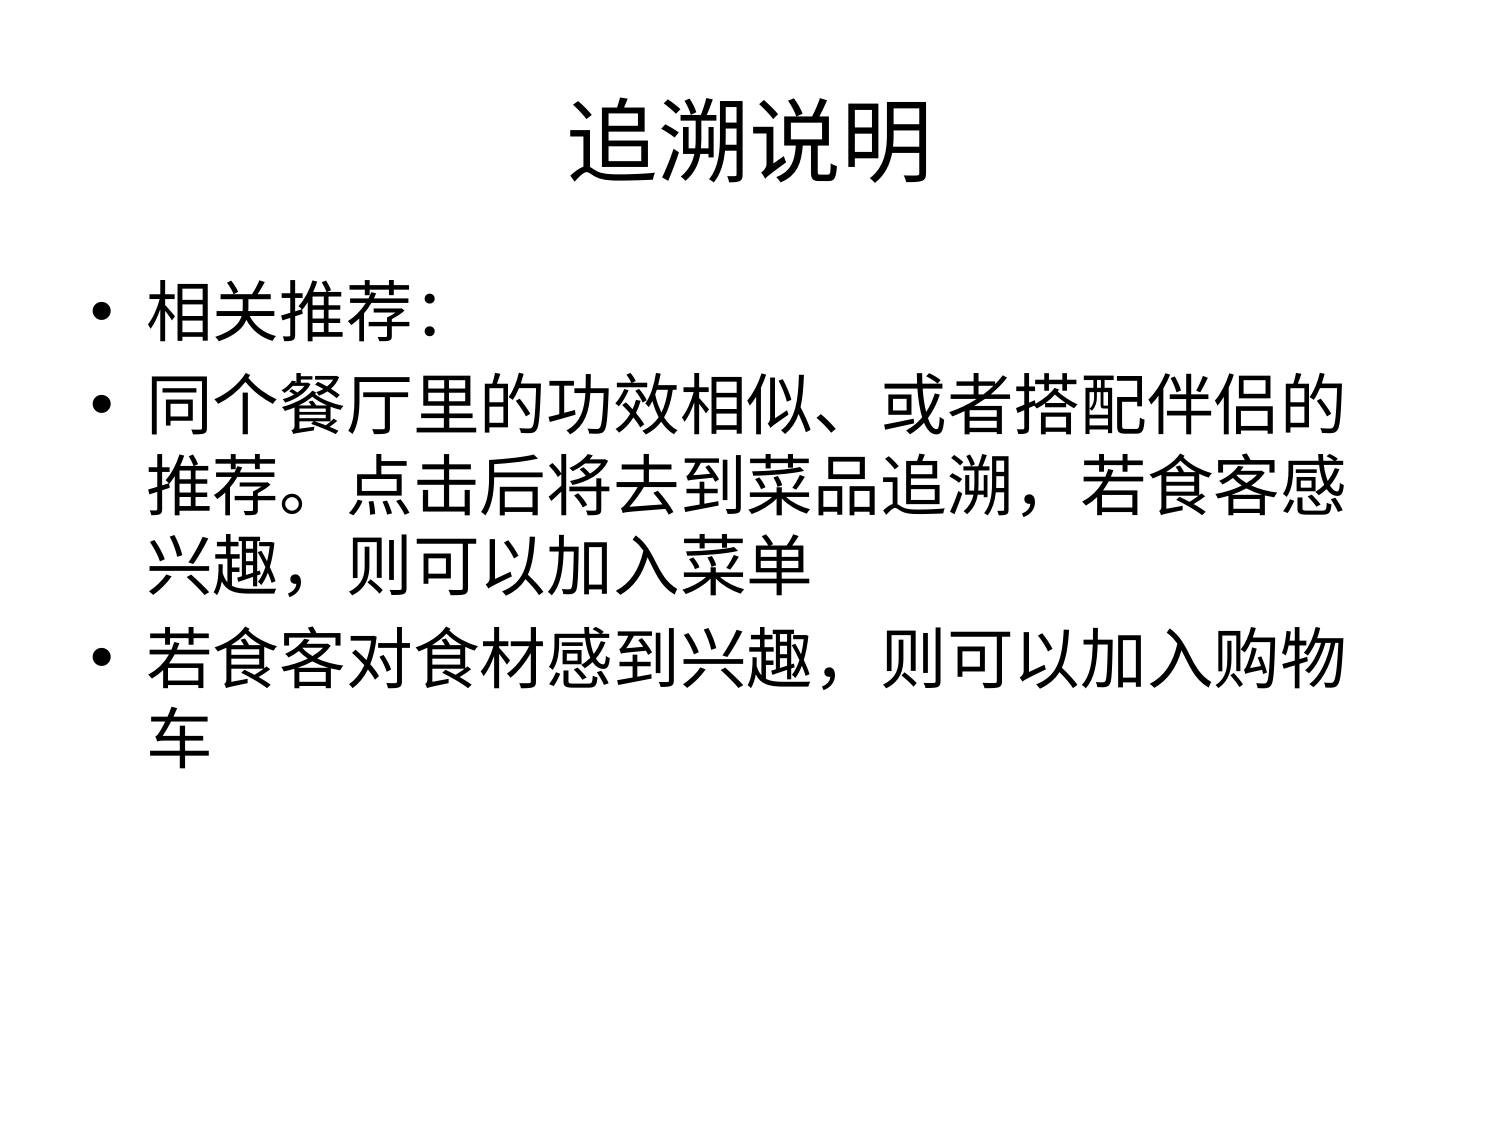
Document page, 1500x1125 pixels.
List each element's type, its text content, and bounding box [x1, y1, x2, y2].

title 追溯说明 [75, 45, 1425, 233]
list 相关推荐： 同个餐厅里的功效相似、或者搭配伴侣的推荐。点击后将去到菜品追溯，若食客感兴趣，则可以加入菜单 若食客对食材感到兴趣，则可以加入购物车 [75, 262, 1425, 1005]
